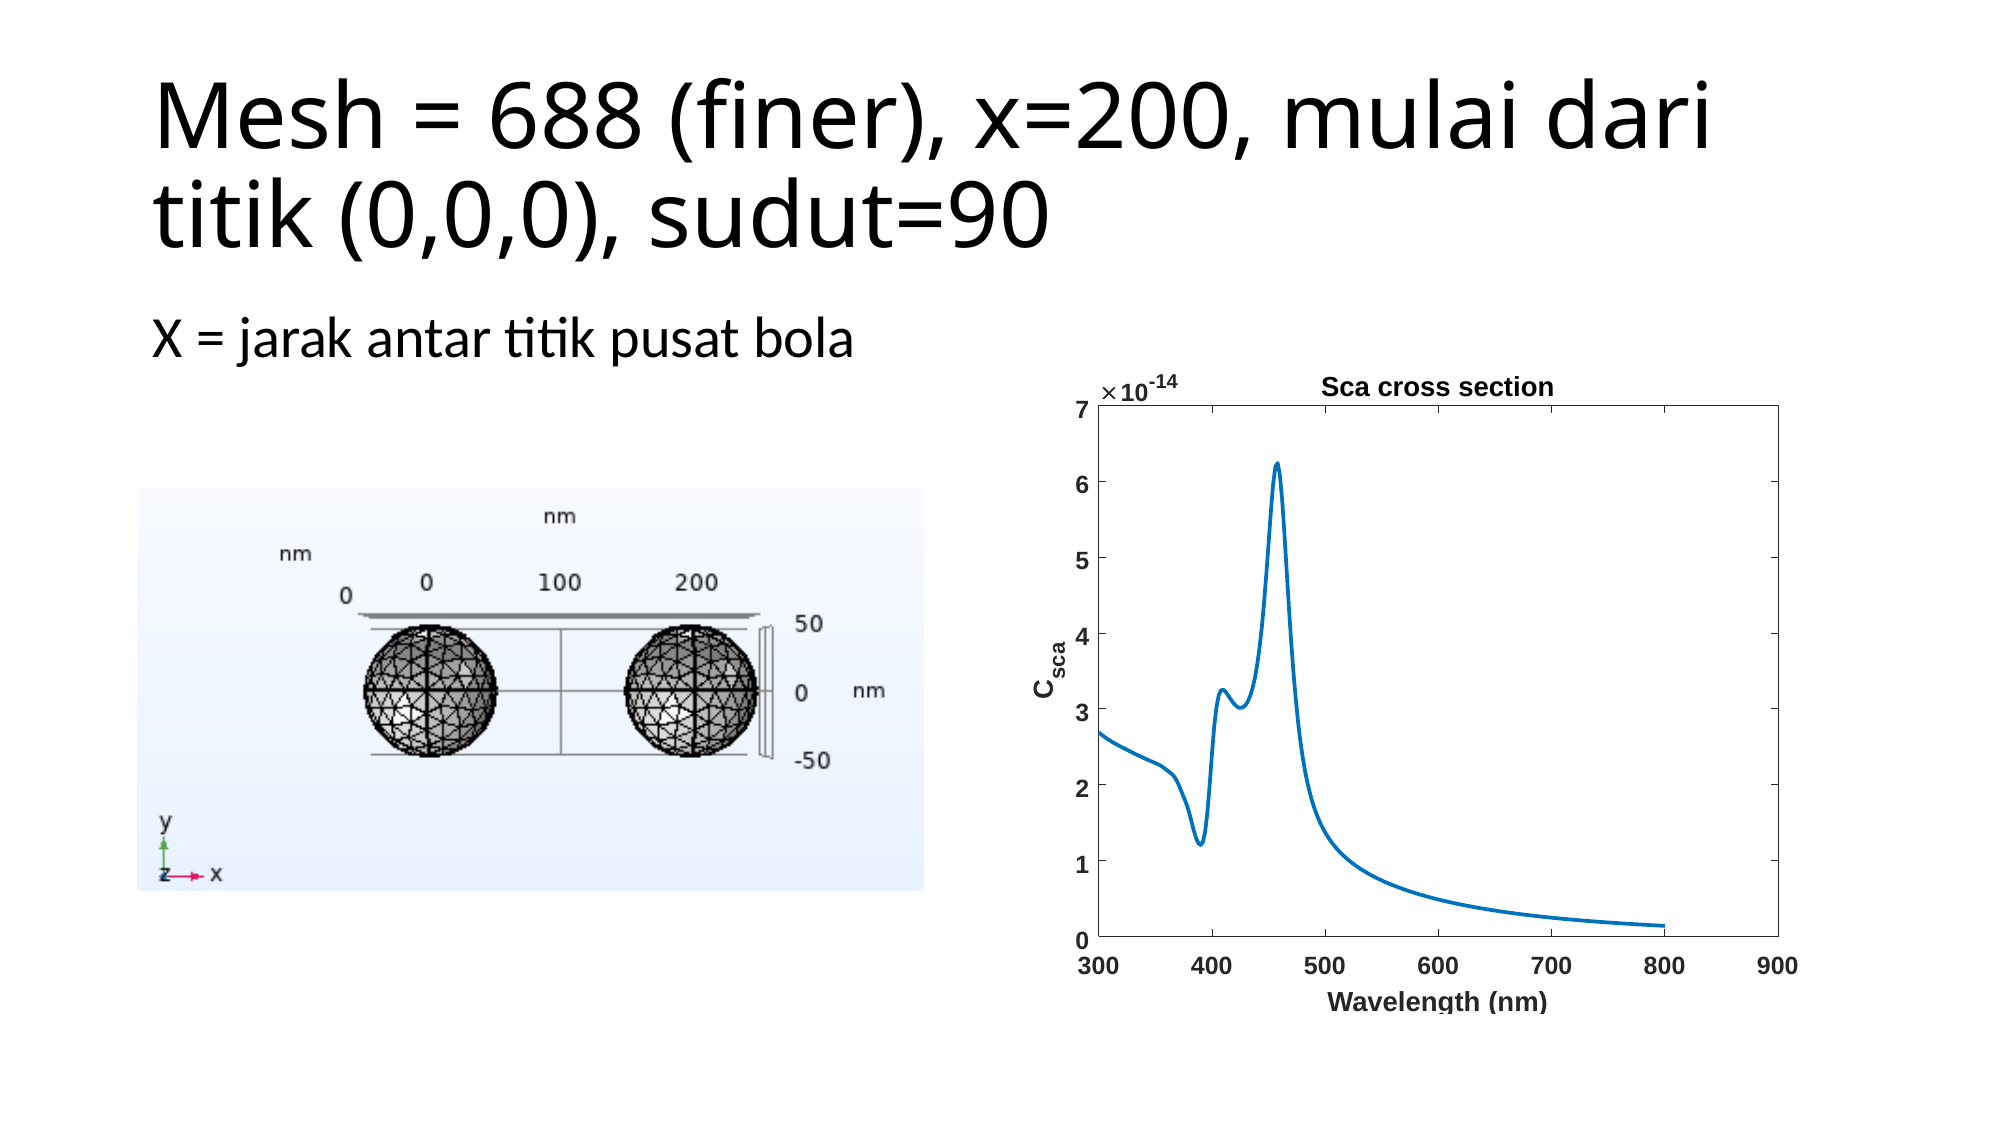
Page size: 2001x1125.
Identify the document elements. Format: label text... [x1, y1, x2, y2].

title Mesh = 688 (finer), x=200, mulai dari titik (0,0,0), sudut=90 [137, 59, 1863, 278]
list X = jarak antar titik pusat bola [137, 299, 1863, 1014]
picture [137, 488, 924, 891]
picture [984, 357, 1860, 1014]
